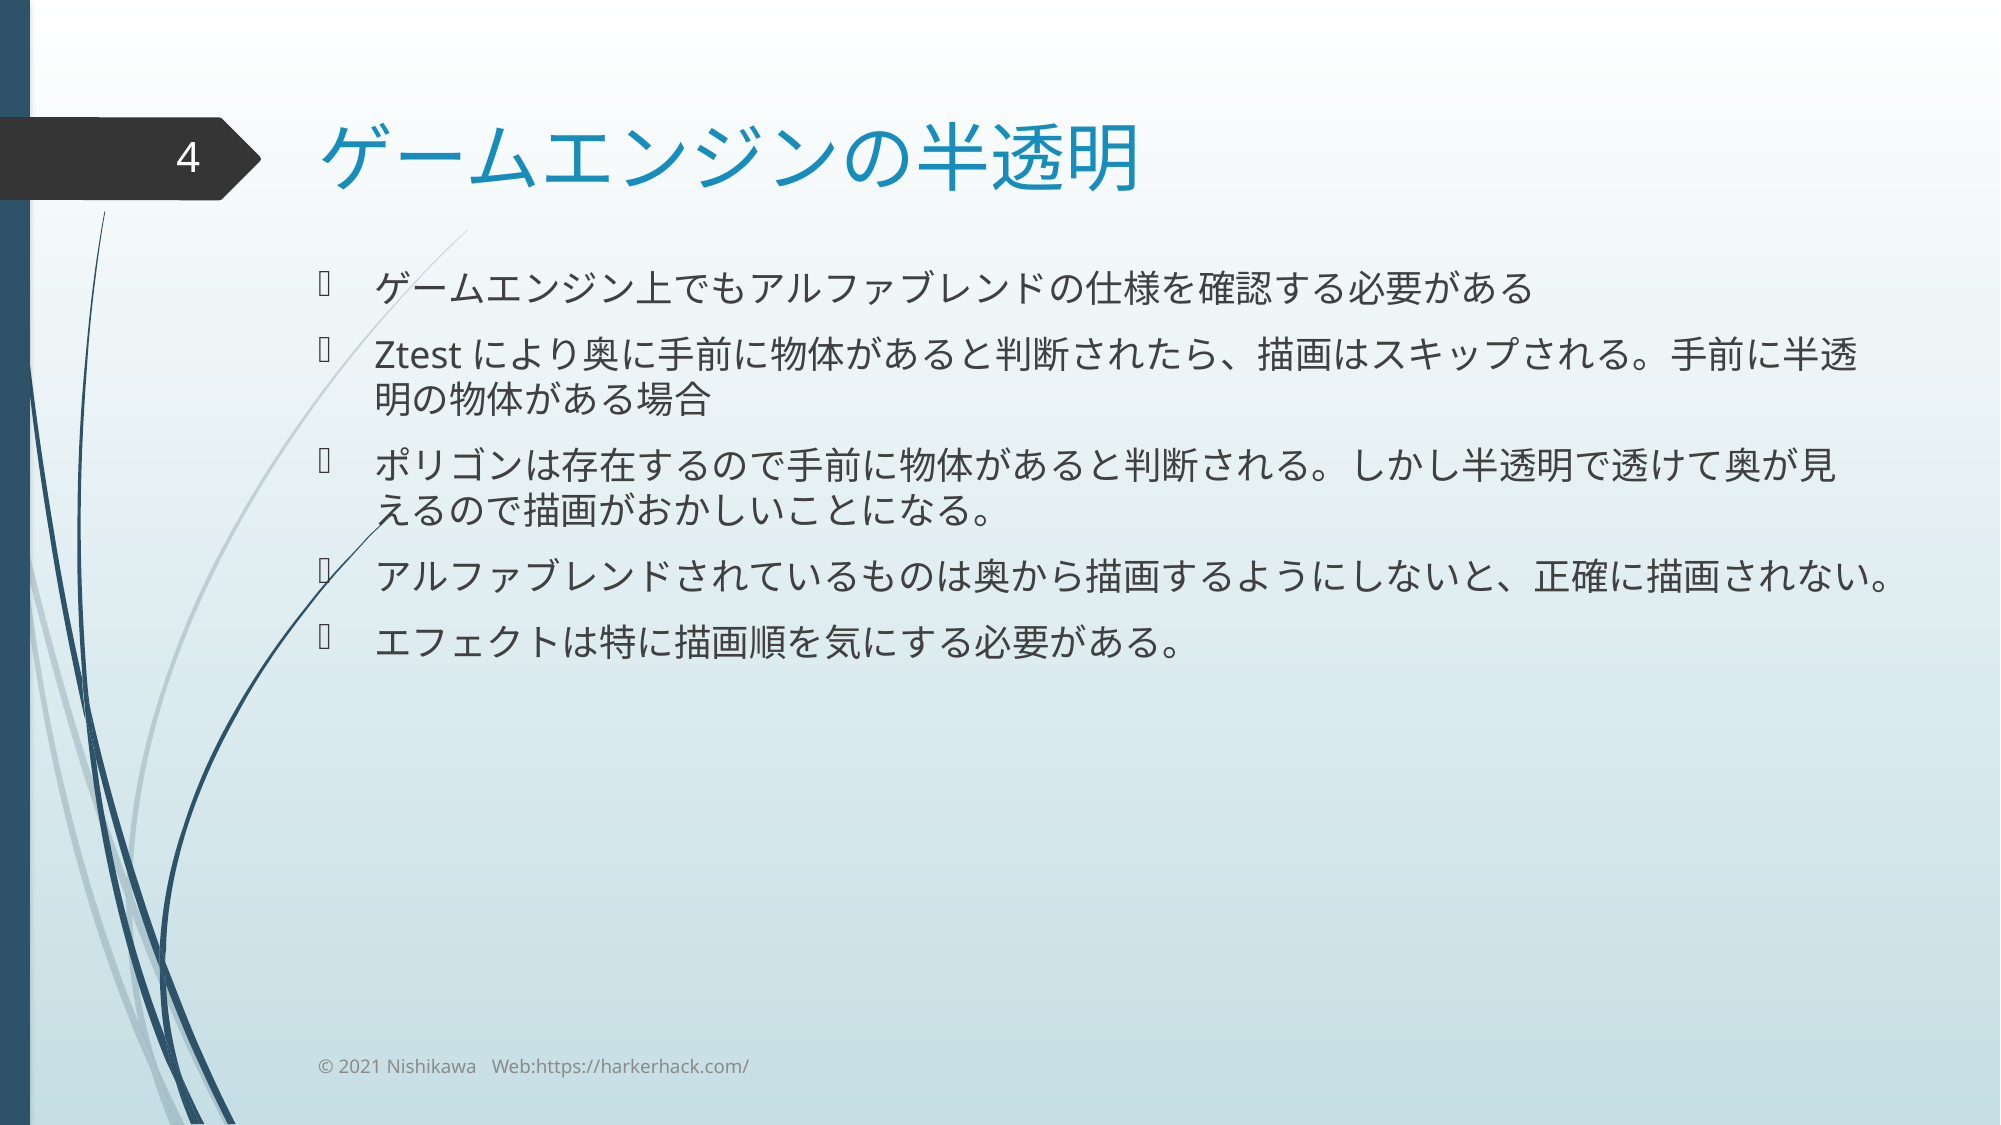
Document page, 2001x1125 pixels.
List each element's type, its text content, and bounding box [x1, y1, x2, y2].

list ゲームエンジン上でもアルファブレンドの仕様を確認する必要がある Ztestにより奥に手前に物体があると判断されたら、描画はスキップされる。手前に半透明の物体がある場合 ポリゴンは存在するので手前に物体があると判断される。しかし半透明で透けて奥が見えるので描画がおかしいことになる。 アルファブレンドされているものは奥から描画するようにしないと、正確に描画されない。 エフェクトは特に描画順を気にする必要がある。 [303, 257, 1888, 970]
footer © 2021 Nishikawa Web:https://harkerhack.com/ [303, 1036, 1675, 1096]
title ゲームエンジンの半透明 [303, 102, 1888, 212]
slide_number 4 [87, 129, 216, 190]
